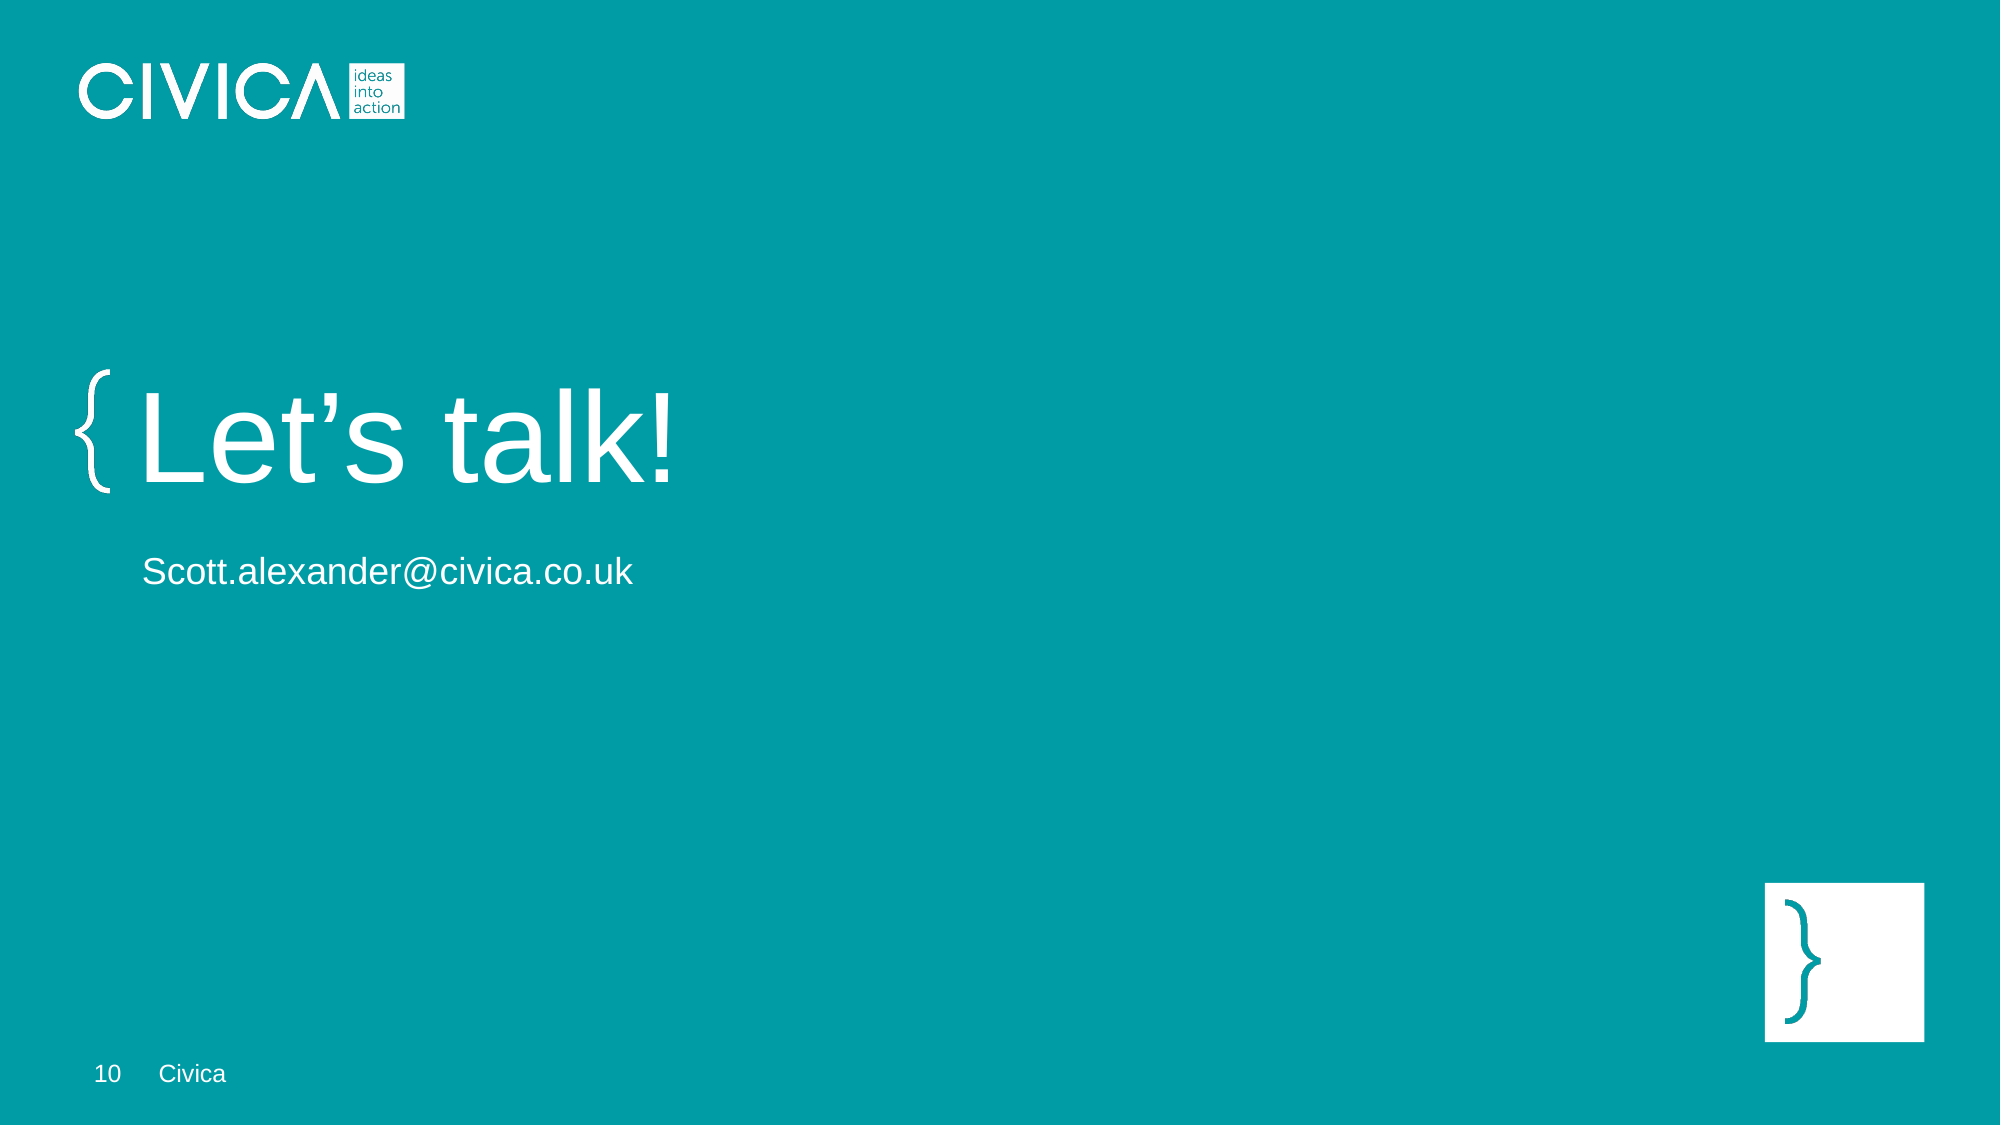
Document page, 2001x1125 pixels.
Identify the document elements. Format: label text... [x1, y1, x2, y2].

picture [23, 7, 460, 175]
slide_number 10 [78, 1042, 173, 1103]
list Let’s talk! [121, 363, 1922, 513]
list Scott.alexander@civica.co.uk [126, 544, 1298, 695]
picture [75, 370, 110, 494]
picture [1785, 899, 1821, 1024]
footer Civica [173, 1042, 285, 1103]
